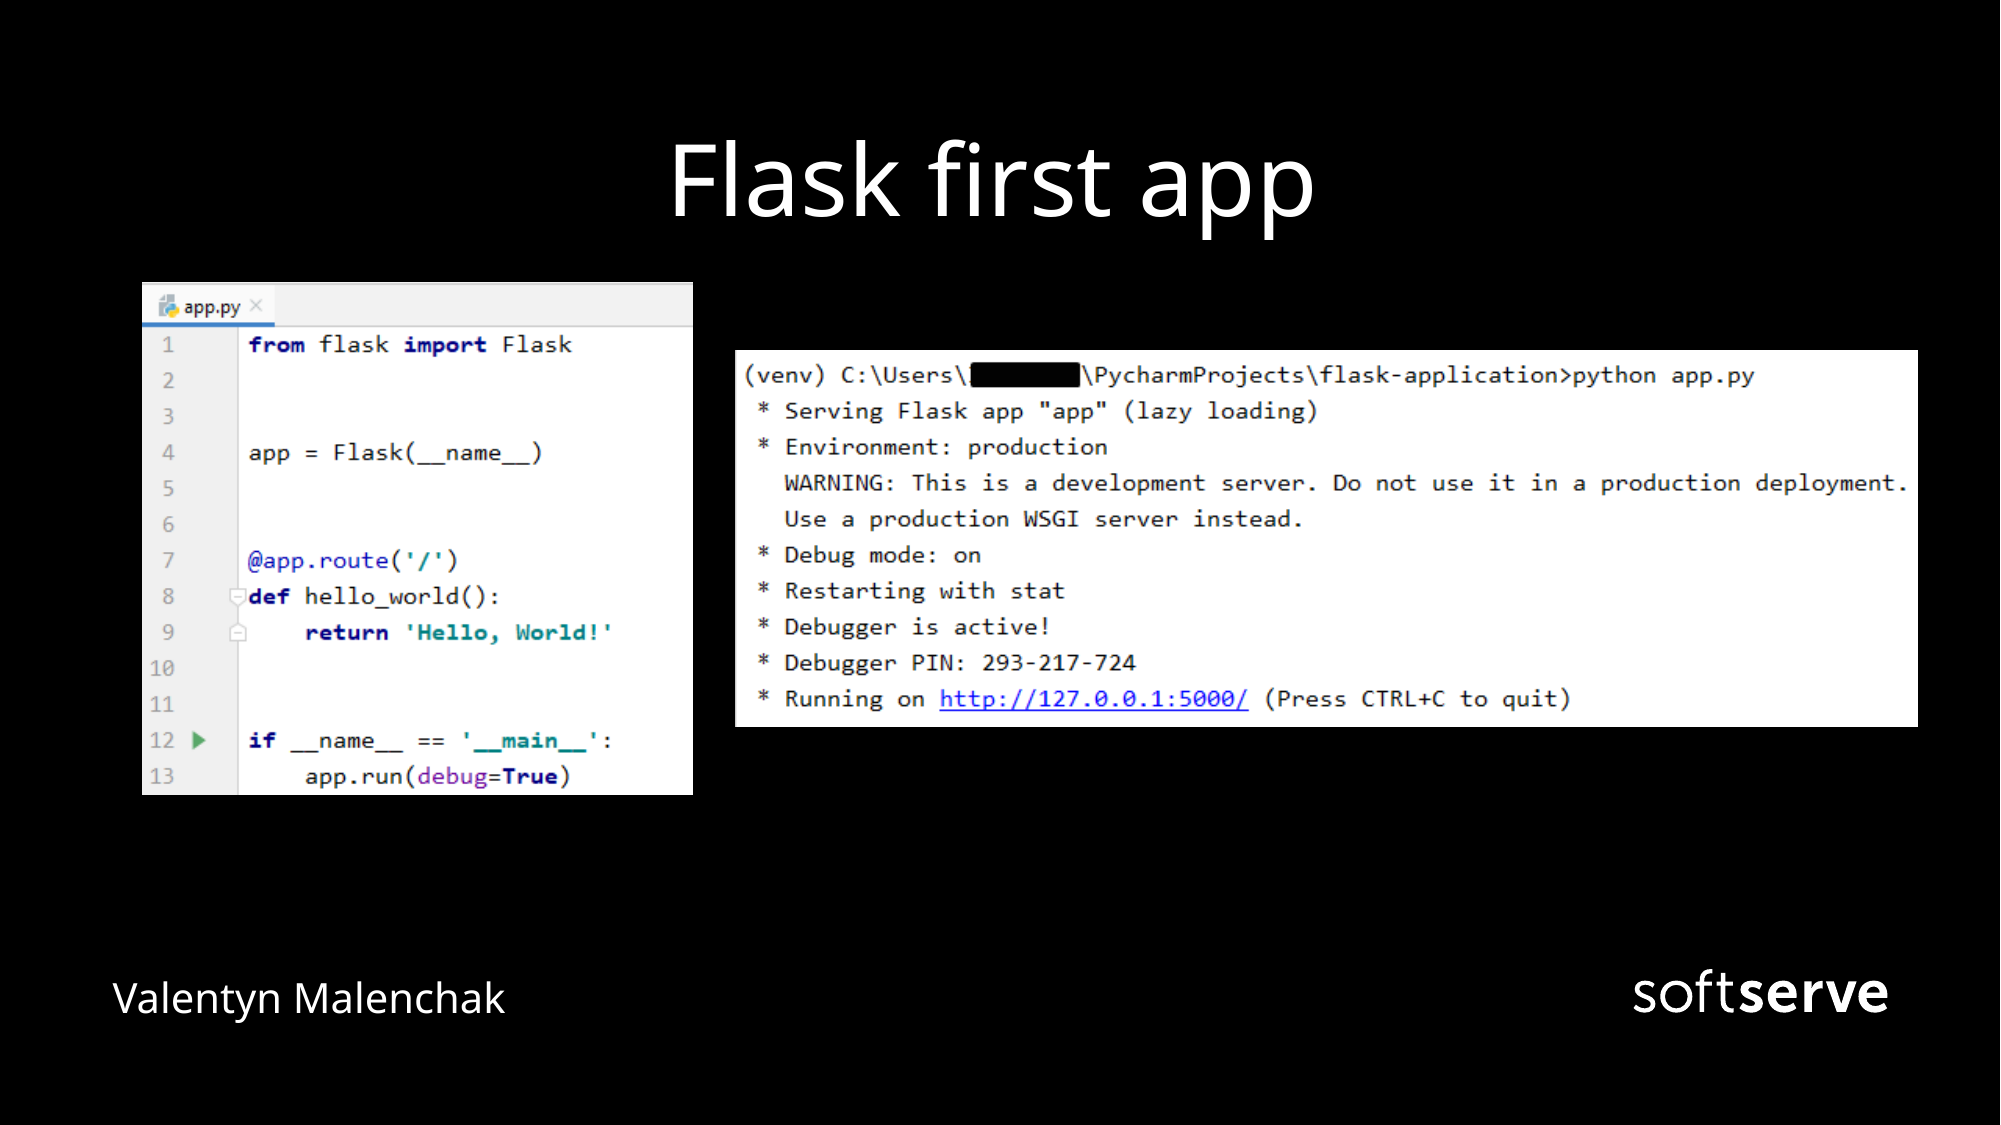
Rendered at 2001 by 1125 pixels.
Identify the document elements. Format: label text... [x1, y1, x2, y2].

title Flask first app [112, 0, 1888, 204]
list Valentyn Malenchak [112, 970, 682, 1019]
picture [735, 349, 1918, 727]
picture [142, 282, 693, 795]
